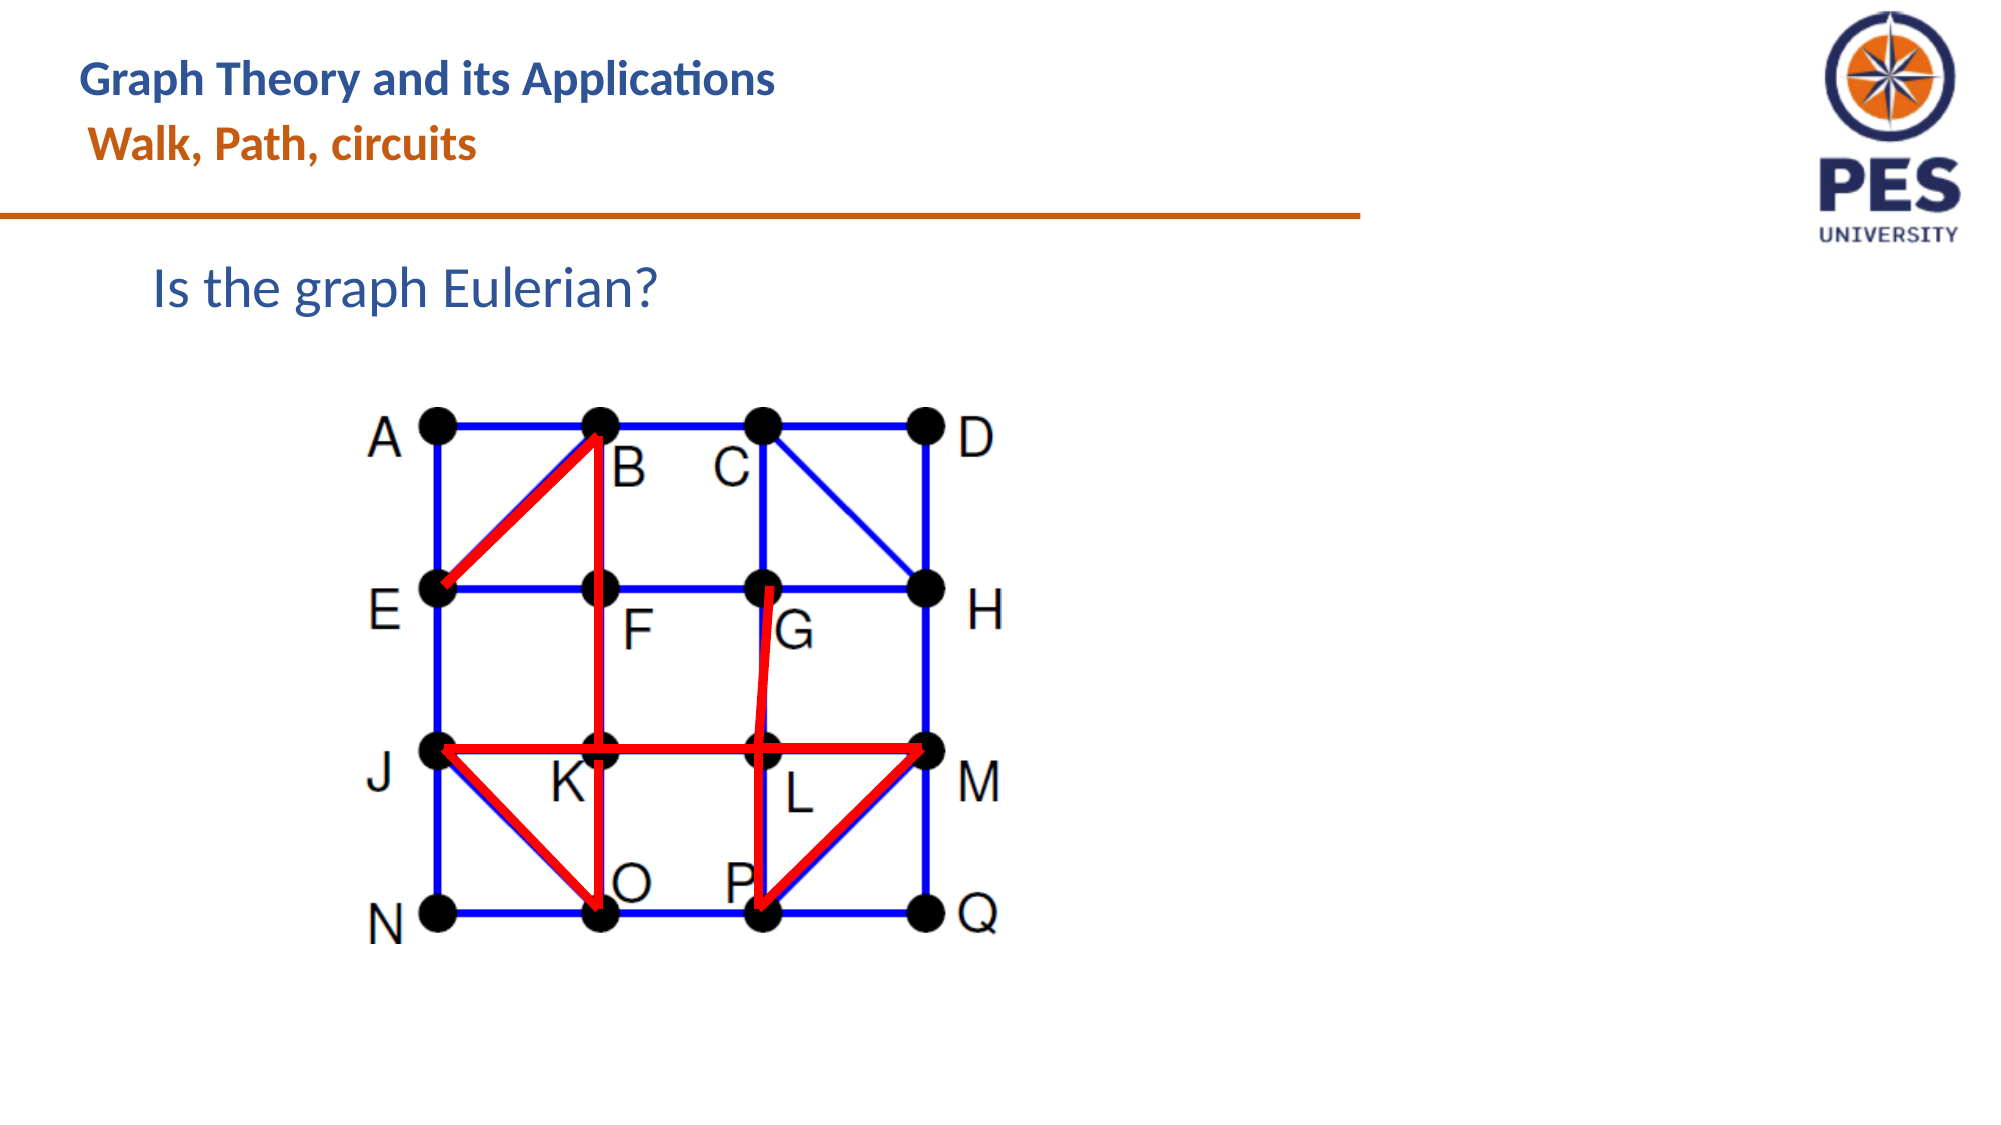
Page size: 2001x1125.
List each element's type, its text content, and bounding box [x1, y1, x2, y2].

text_box Graph Theory and its Applications Walk, Path, circuits [73, 37, 783, 171]
text_box [0, 212, 1361, 220]
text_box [365, 407, 1002, 944]
text_box Is the graph Eulerian? [150, 246, 668, 319]
picture [1784, 0, 2000, 277]
